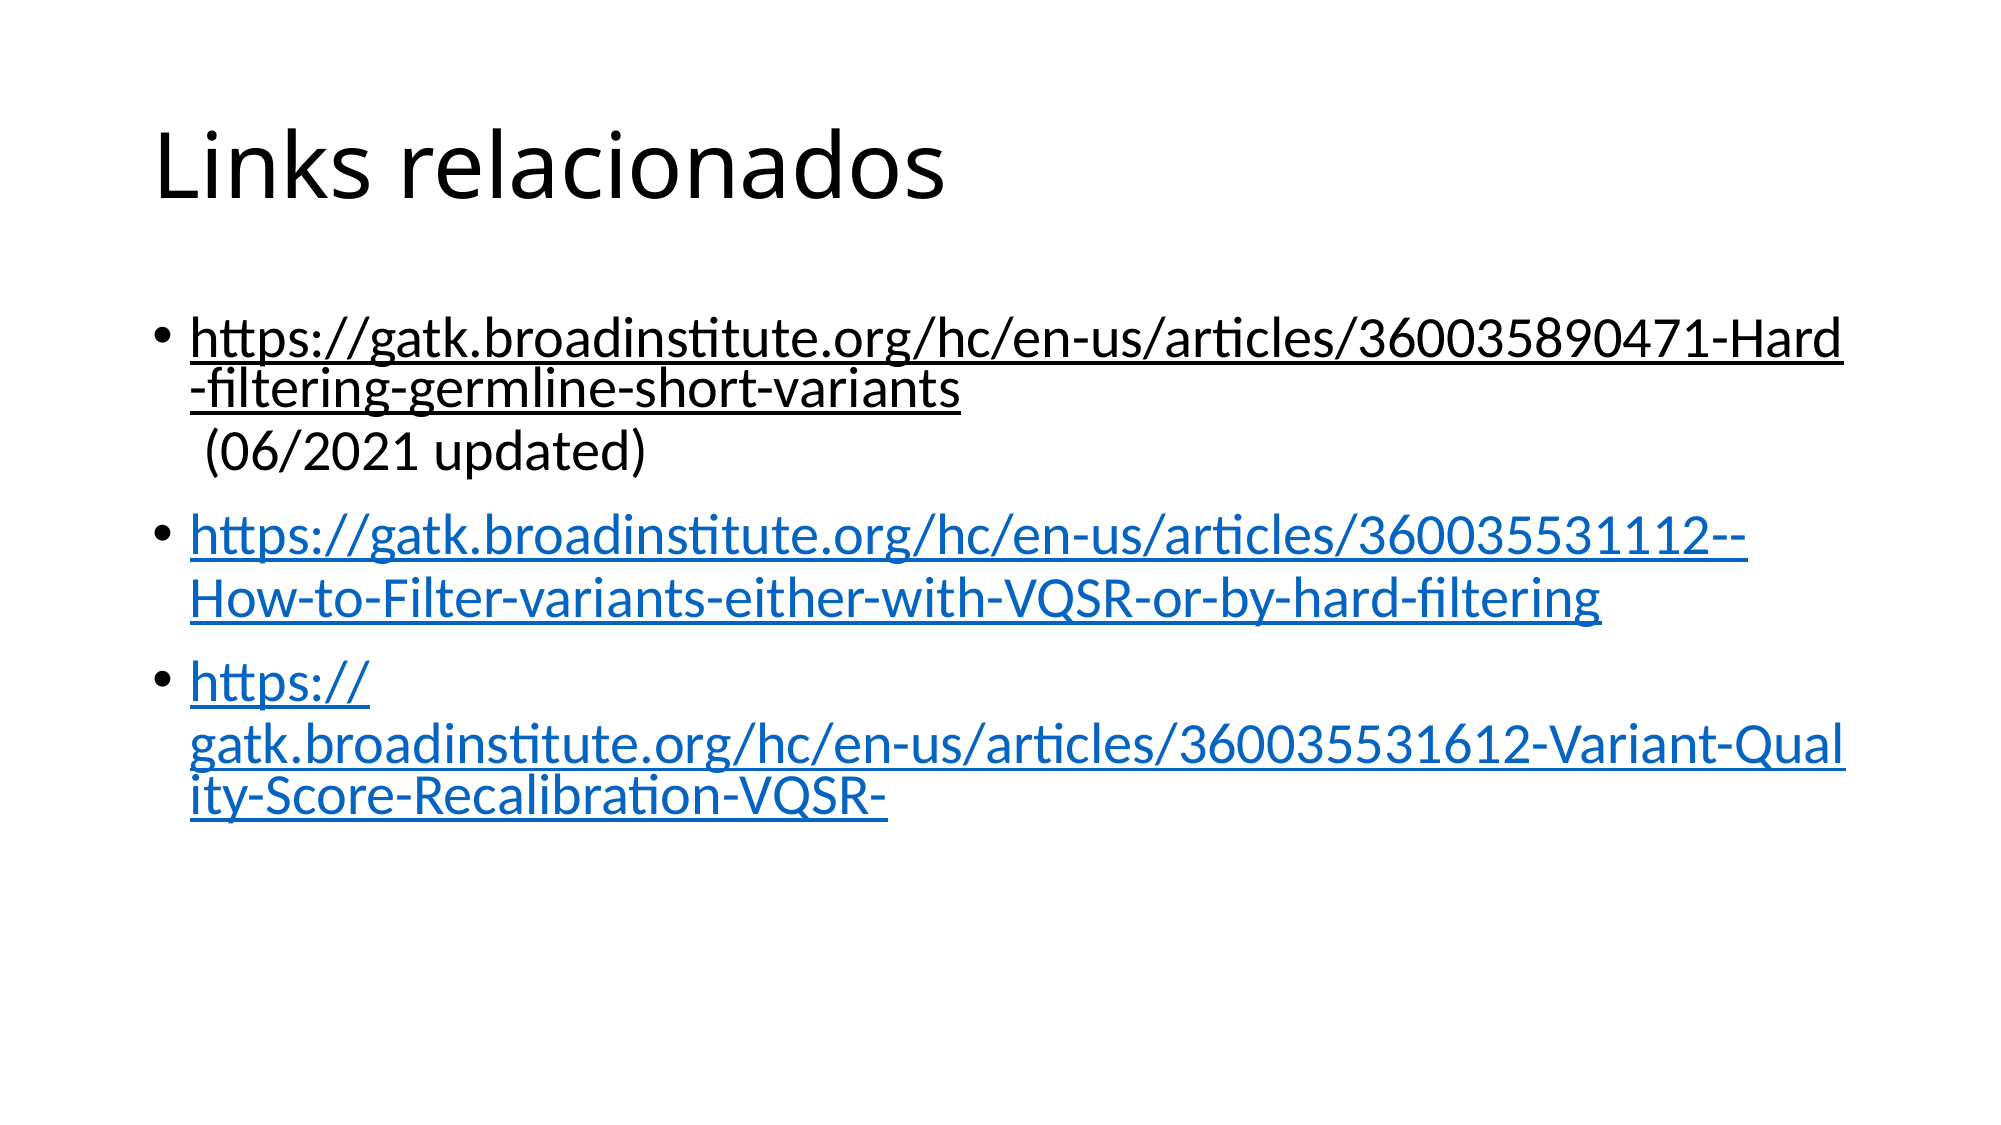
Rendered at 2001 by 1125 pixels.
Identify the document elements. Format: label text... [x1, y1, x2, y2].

title Links relacionados [137, 59, 1863, 278]
list https://gatk.broadinstitute.org/hc/en-us/articles/360035890471-Hard-filtering-germline-short-variants (06/2021 updated) https://gatk.broadinstitute.org/hc/en-us/articles/360035531112--How-to-Filter-variants-either-with-VQSR-or-by-hard-filtering https://gatk.broadinstitute.org/hc/en-us/articles/360035531612-Variant-Quality-Score-Recalibration-VQSR- [137, 299, 1863, 1014]
